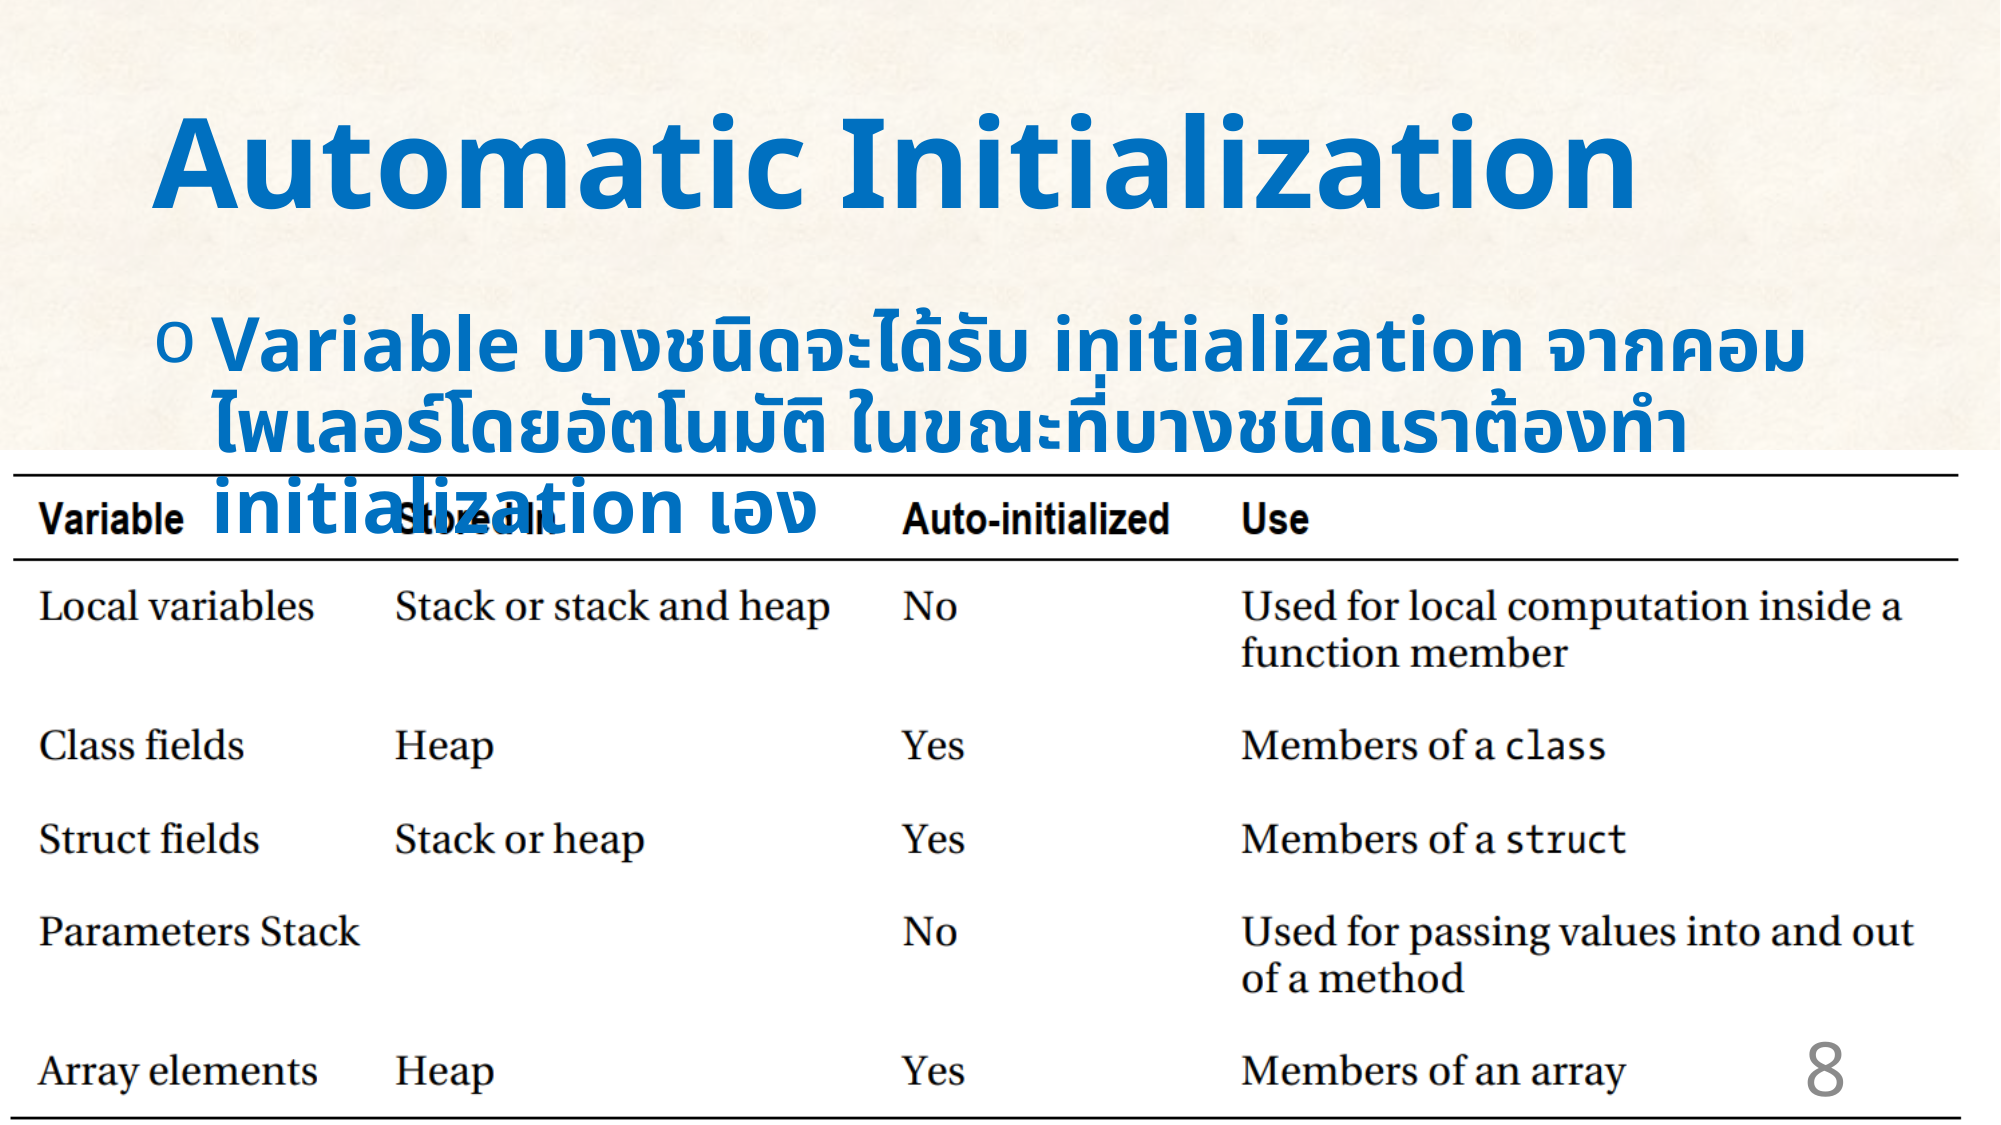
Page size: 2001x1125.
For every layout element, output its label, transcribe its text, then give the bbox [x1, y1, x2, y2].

list Variable บางชนิดจะได้รับ initialization จากคอมไพเลอร์โดยอัตโนมัติ ในขณะที่บางชนิดเราต้องทำ initialization เอง [137, 299, 1863, 450]
title Automatic Initialization [137, 59, 1863, 278]
picture [0, 450, 2000, 1125]
